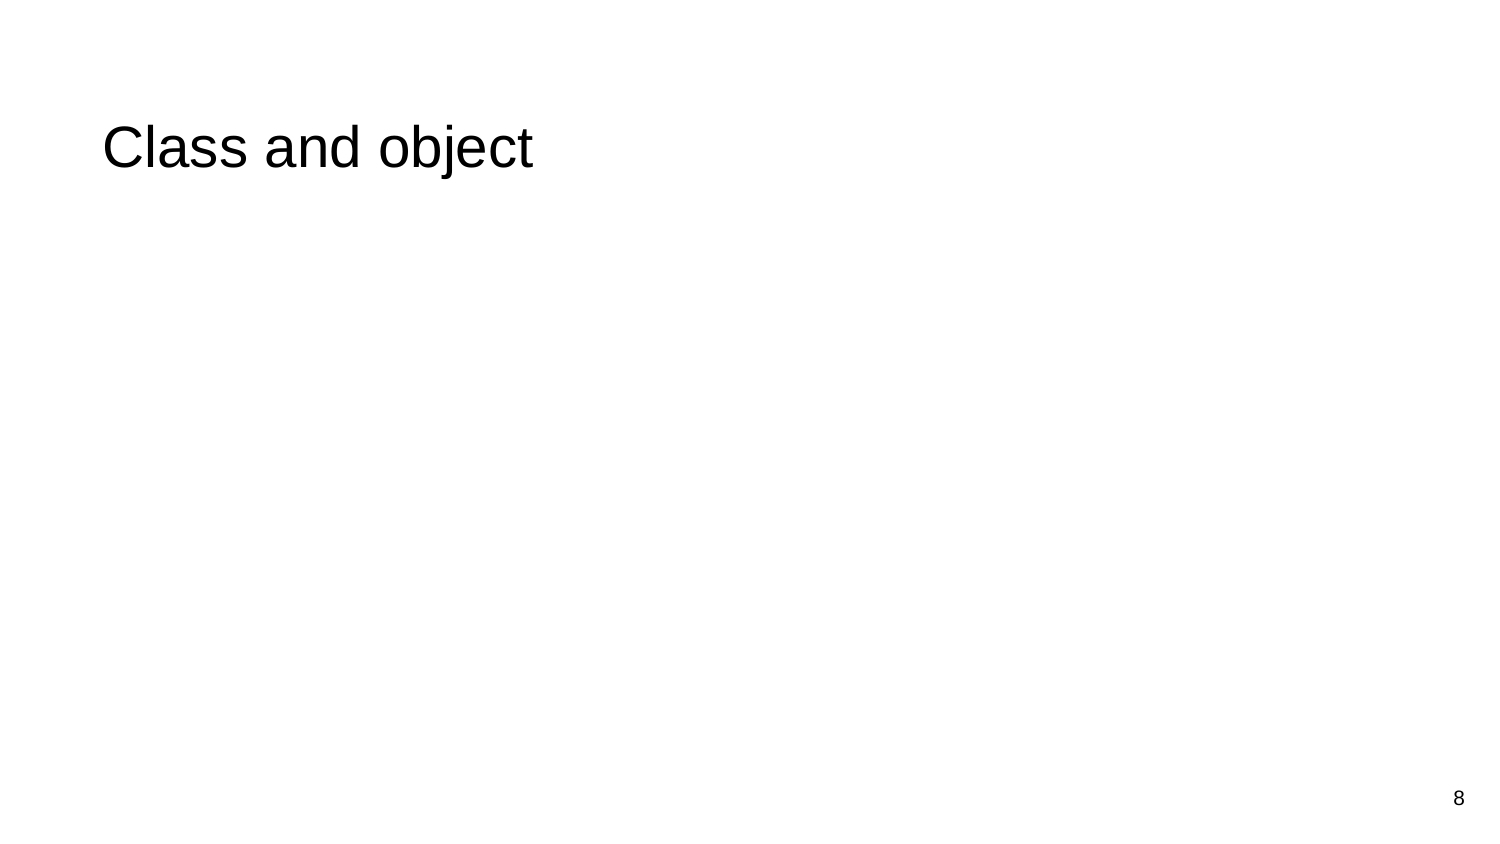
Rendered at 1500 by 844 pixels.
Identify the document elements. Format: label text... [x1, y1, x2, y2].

title Class and object [87, 93, 1438, 235]
slide_number 8 [1389, 764, 1480, 830]
